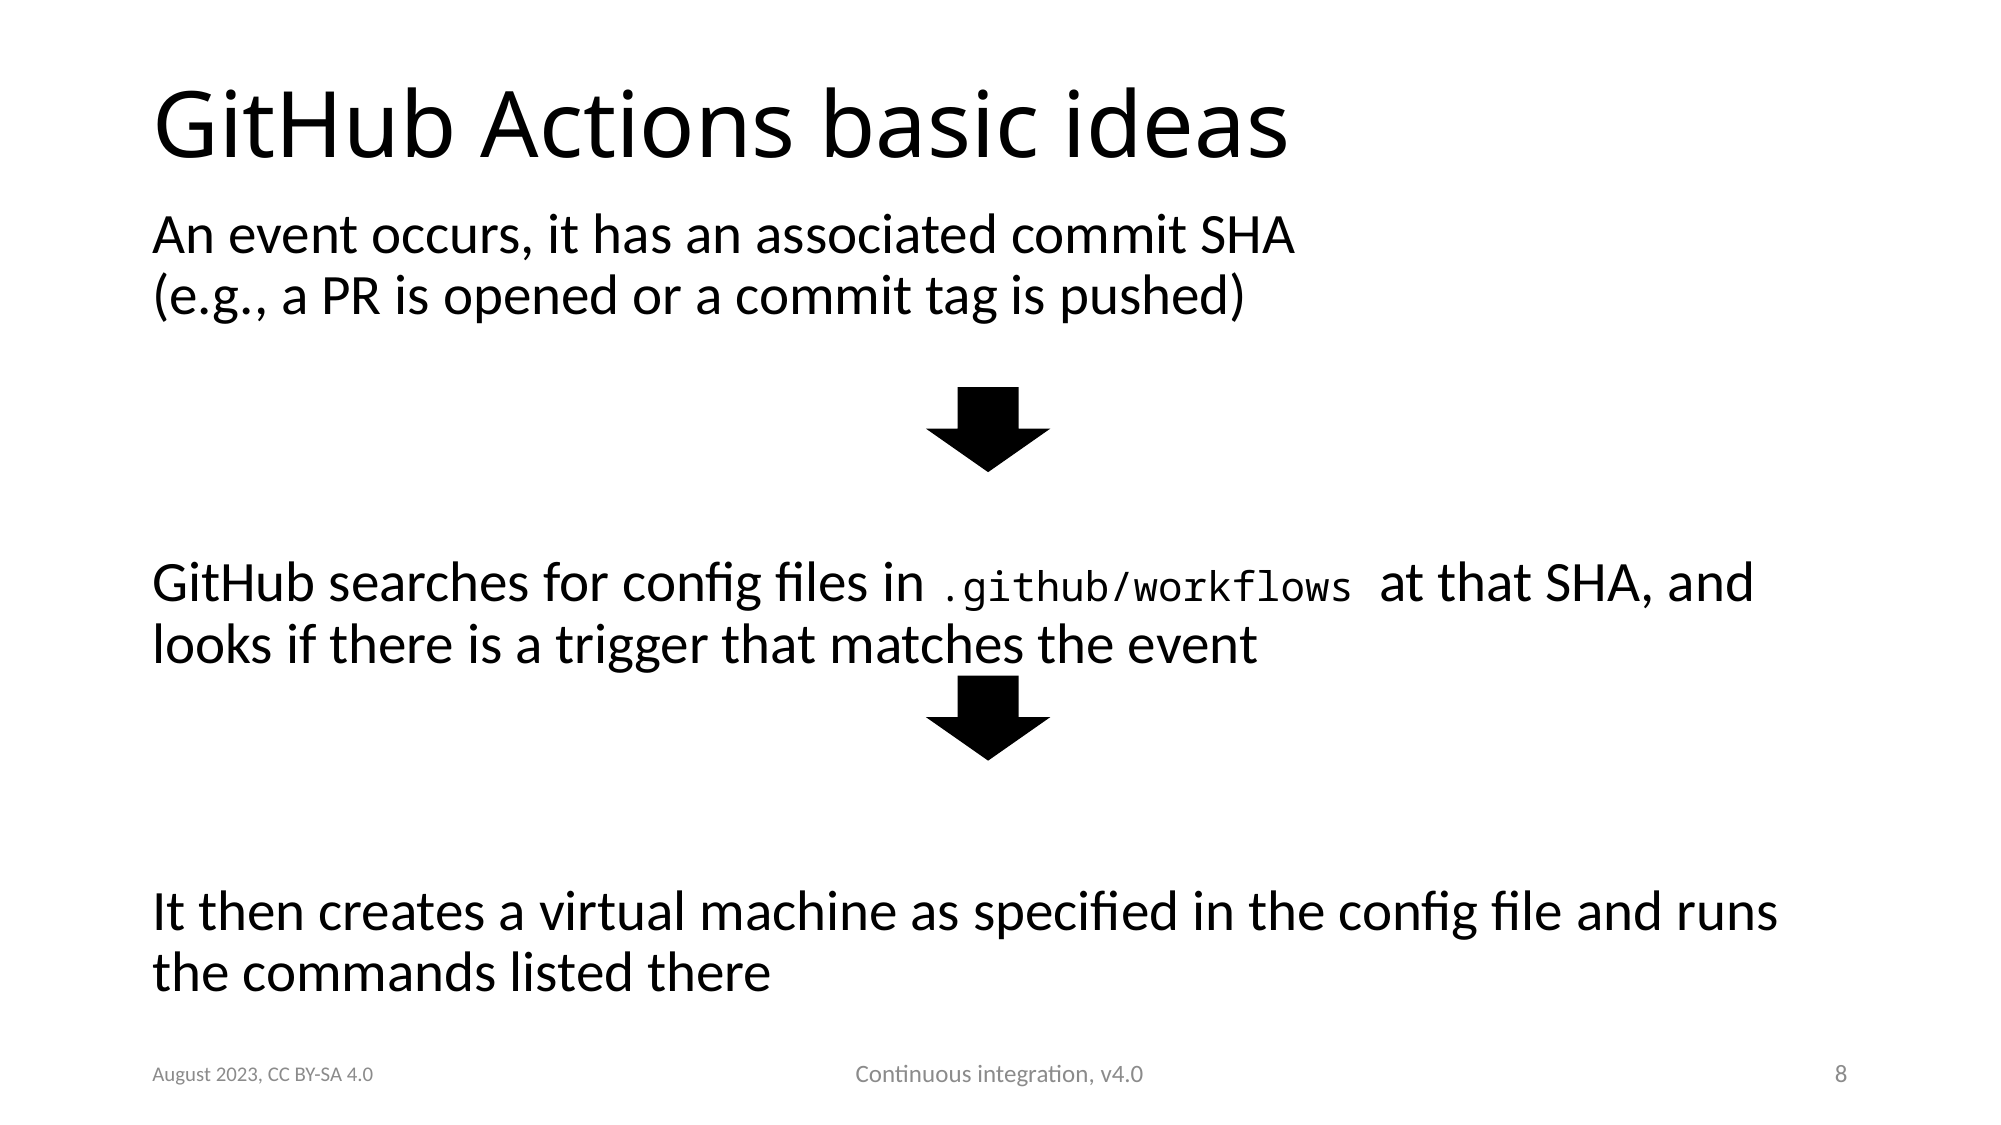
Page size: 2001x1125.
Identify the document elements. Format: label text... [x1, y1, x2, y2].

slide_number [137, 1042, 588, 1103]
title GitHub Actions basic ideas [137, 59, 1863, 196]
list An event occurs, it has an associated commit SHA (e.g., a PR is opened or a commit tag is pushed) GitHub searches for config files in .github/workflows at that SHA, and looks if there is a trigger that matches the event It then creates a virtual machine as specified in the config file and runs the commands listed there [137, 196, 1863, 1014]
slide_number 8 [1412, 1042, 1863, 1103]
text_box [925, 387, 1051, 473]
text_box [925, 675, 1051, 761]
footer Continuous integration, v4.0 [662, 1042, 1338, 1103]
